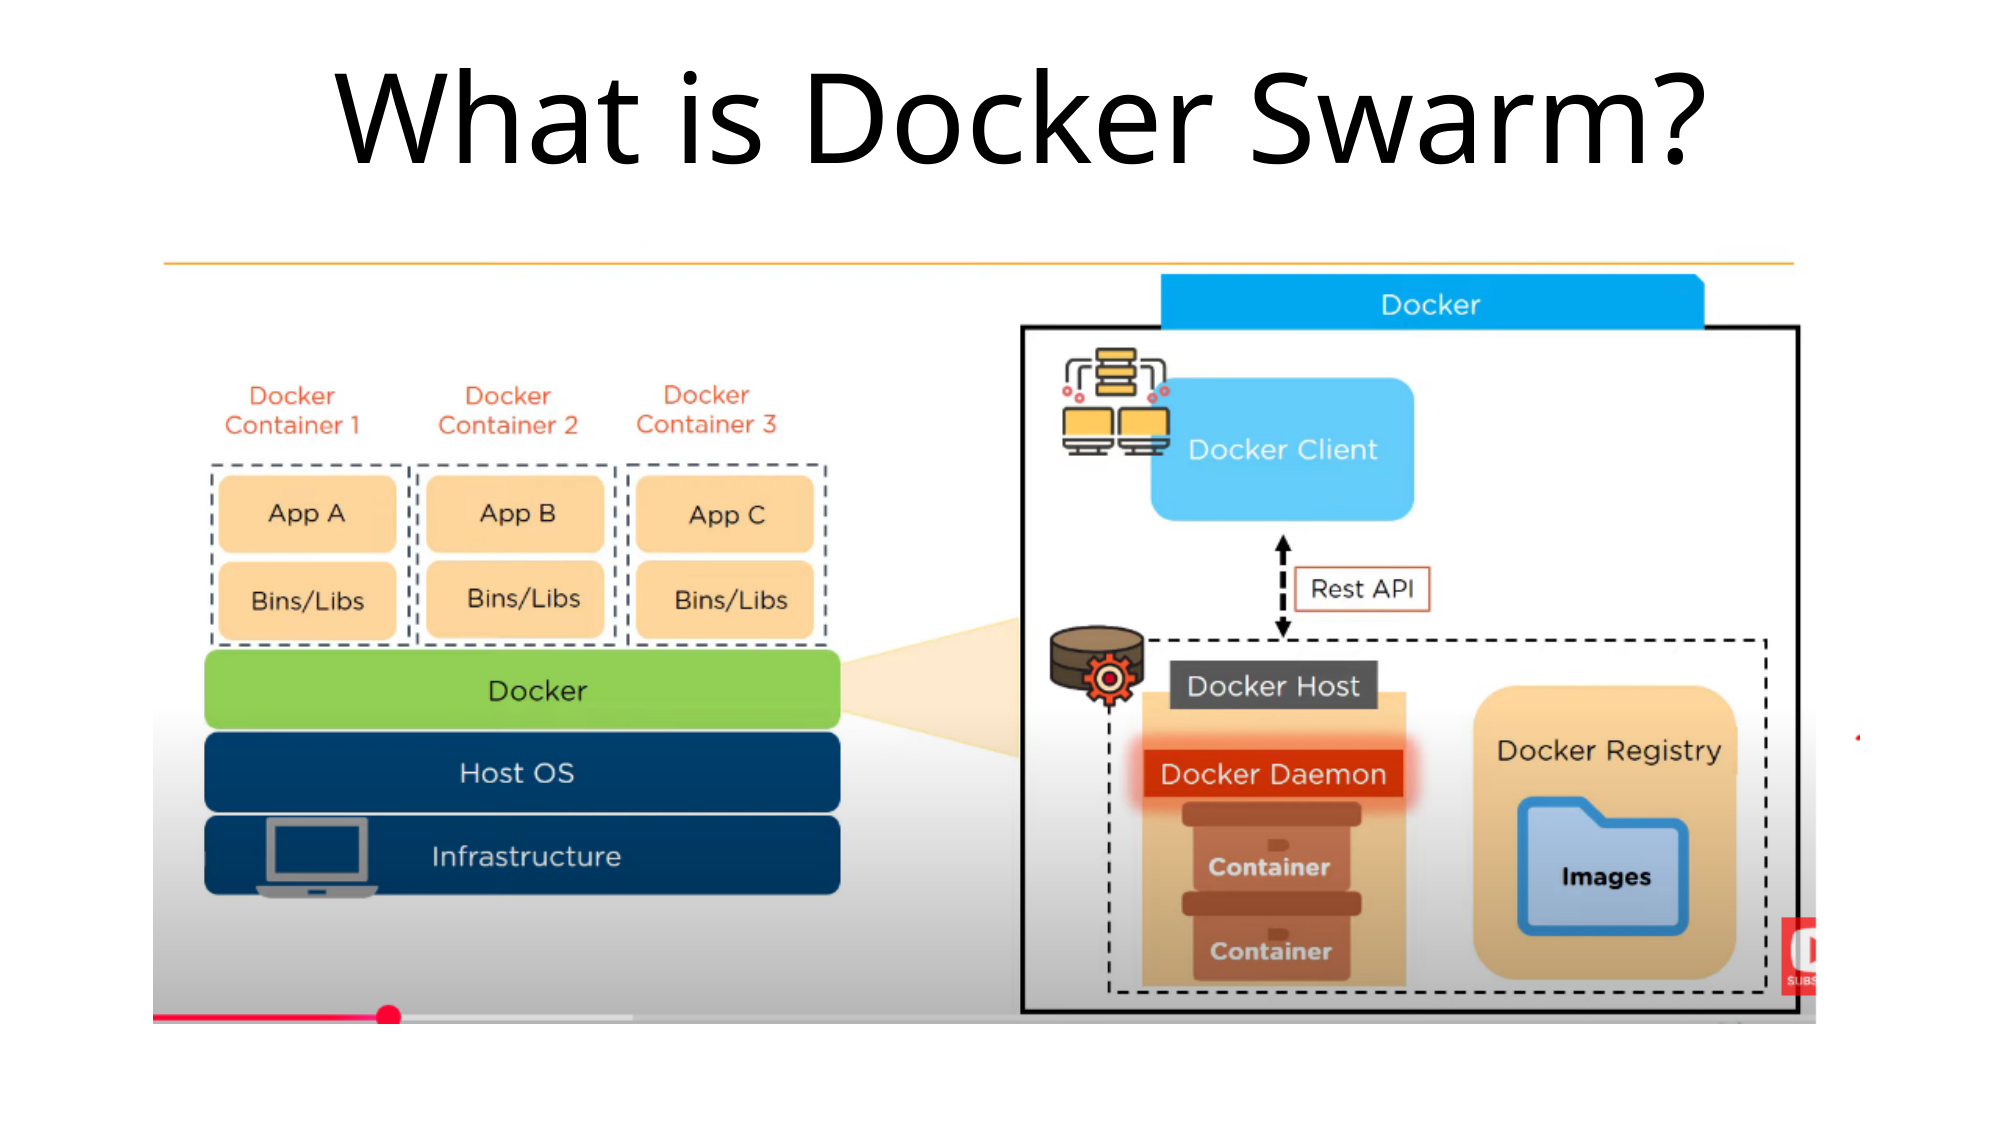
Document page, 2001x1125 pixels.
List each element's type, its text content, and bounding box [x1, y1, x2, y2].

picture [153, 243, 1860, 1024]
title What is Docker Swarm? [270, 47, 1771, 199]
